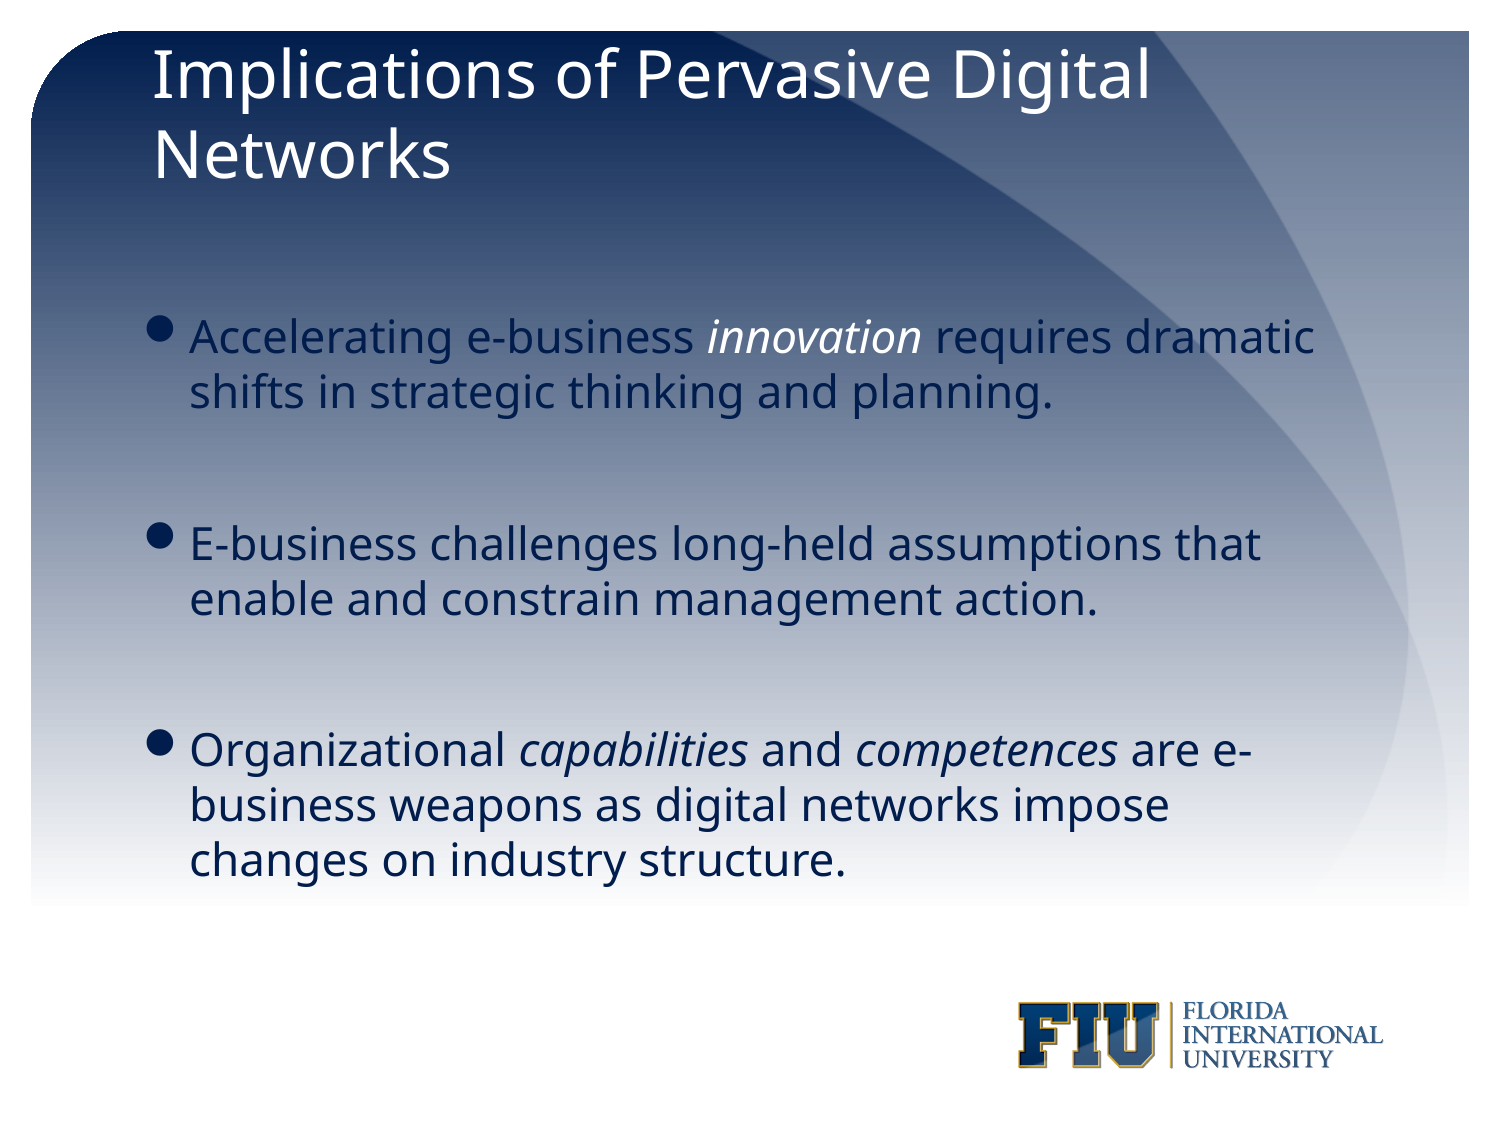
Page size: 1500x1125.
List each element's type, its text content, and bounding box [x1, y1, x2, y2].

title Implications of Pervasive Digital Networks [137, 85, 1463, 199]
list Accelerating e-business innovation requires dramatic shifts in strategic thinking and planning. E-business challenges long-held assumptions that enable and constrain management action. Organizational capabilities and competences are e-business weapons as digital networks impose changes on industry structure. [127, 299, 1372, 991]
picture [24, 30, 1473, 1094]
